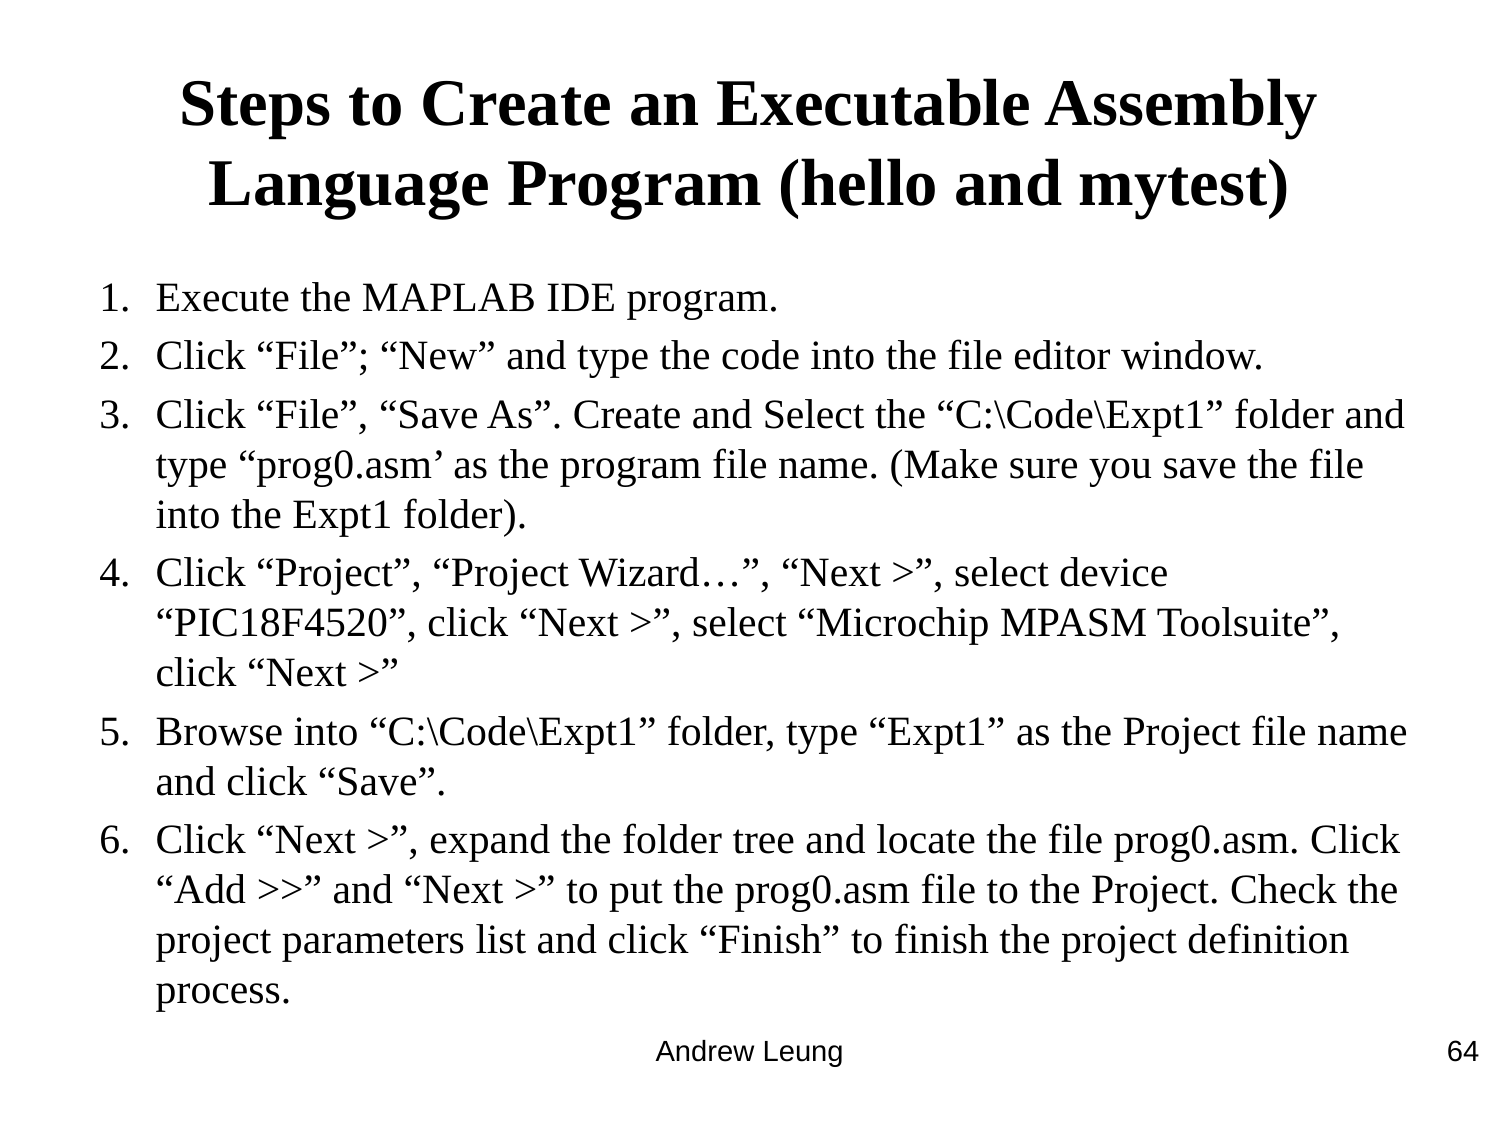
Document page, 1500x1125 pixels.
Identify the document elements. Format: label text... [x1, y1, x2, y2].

list Execute the MAPLAB IDE program. Click “File”; “New” and type the code into the file editor window. Click “File”, “Save As”. Create and Select the “C:\Code\Expt1” folder and type “prog0.asm’ as the program file name. (Make sure you save the file into the Expt1 folder). Click “Project”, “Project Wizard…”, “Next >”, select device “PIC18F4520”, click “Next >”, select “Microchip MPASM Toolsuite”, click “Next >” Browse into “C:\Code\Expt1” folder, type “Expt1” as the Project file name and click “Save”. Click “Next >”, expand the folder tree and locate the file prog0.asm. Click “Add >>” and “Next >” to put the prog0.asm file to the Project. Check the project parameters list and click “Finish” to finish the project definition process. [75, 262, 1425, 1005]
footer Andrew Leung [512, 1024, 988, 1103]
title Steps to Create an Executable Assembly Language Program (hello and mytest) [75, 45, 1425, 233]
slide_number 64 [1143, 1024, 1495, 1103]
